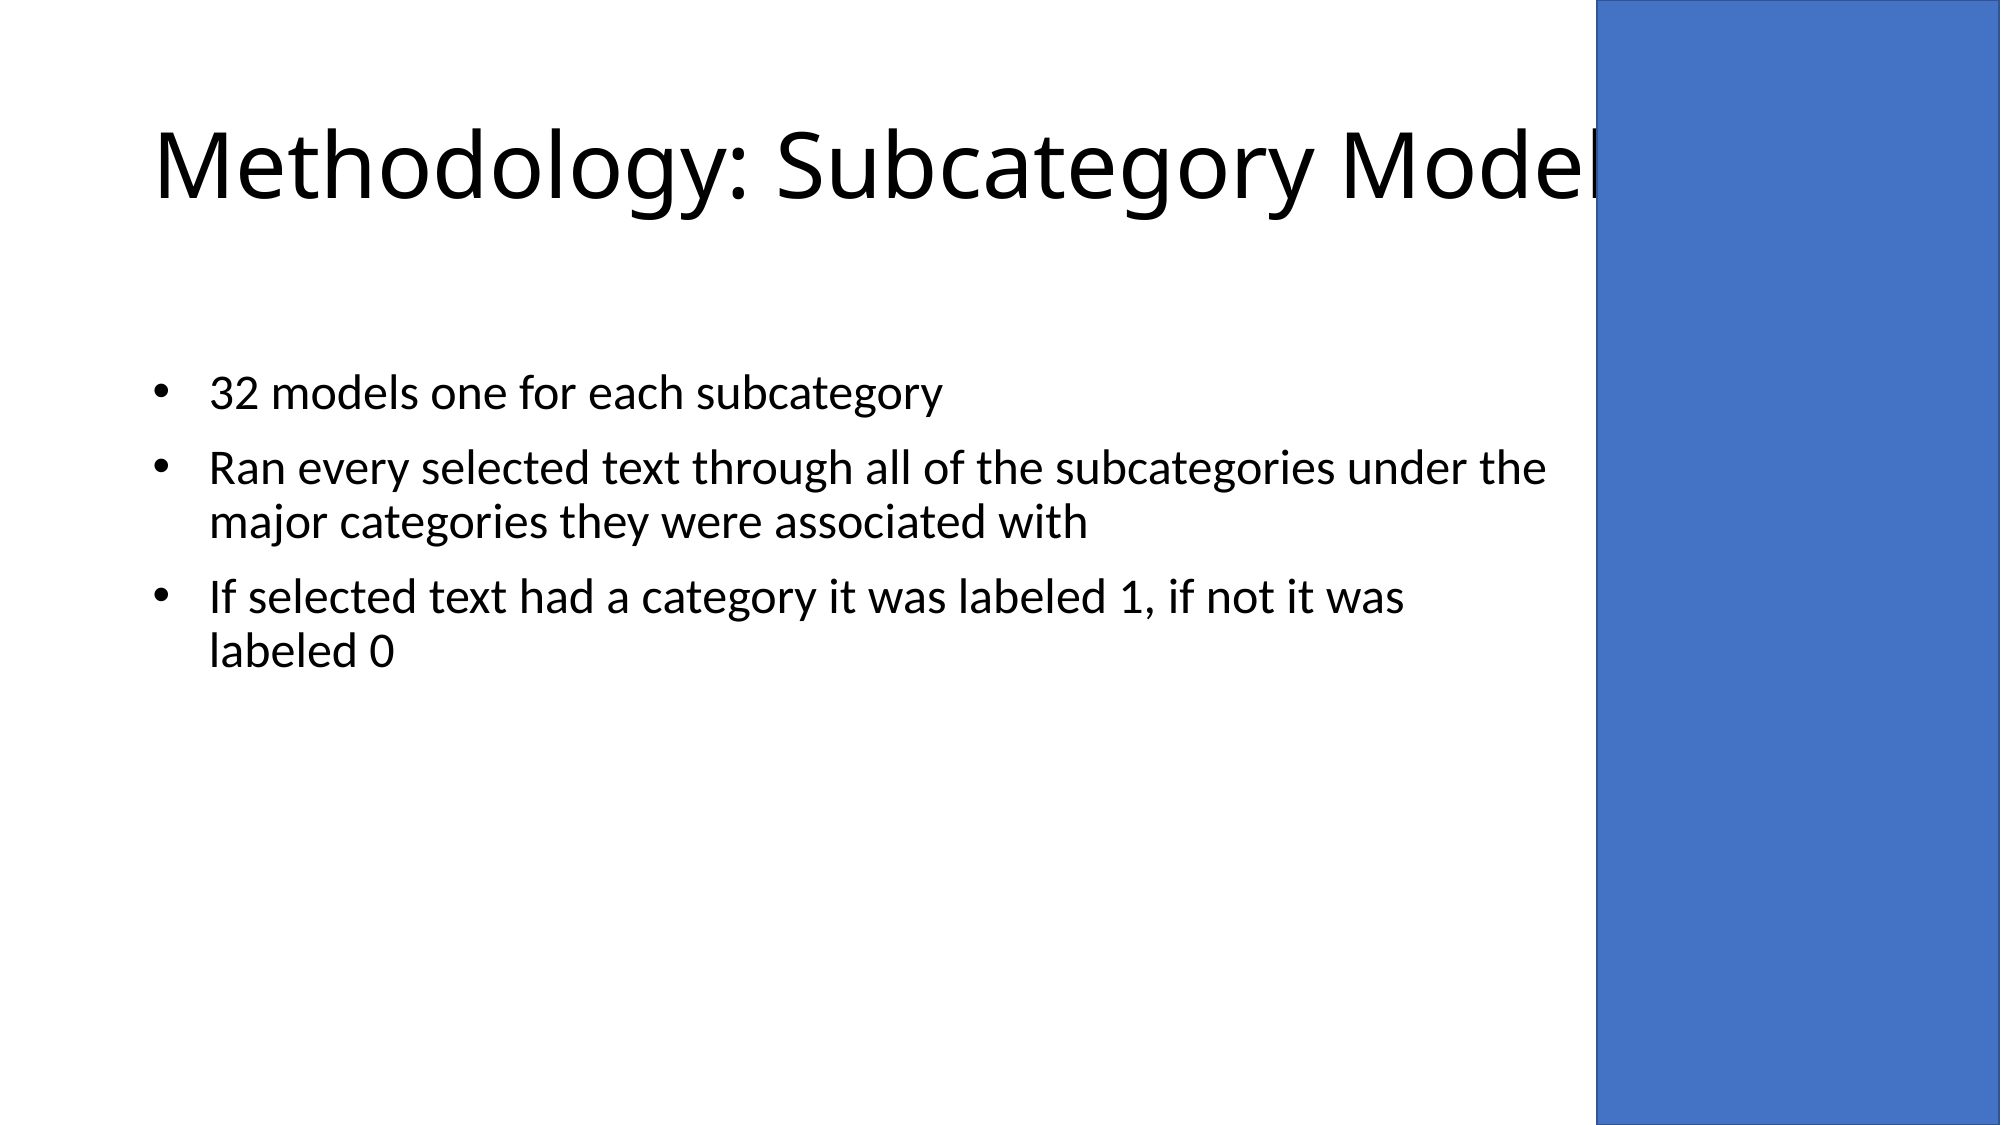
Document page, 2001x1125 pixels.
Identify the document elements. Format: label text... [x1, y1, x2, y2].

list 32 models one for each subcategory Ran every selected text through all of the subcategories under the major categories they were associated with If selected text had a category it was labeled 1, if not it was labeled 0 [137, 278, 1565, 1086]
title Methodology: Subcategory Models [137, 59, 1596, 278]
text_box [1596, 0, 2000, 1125]
